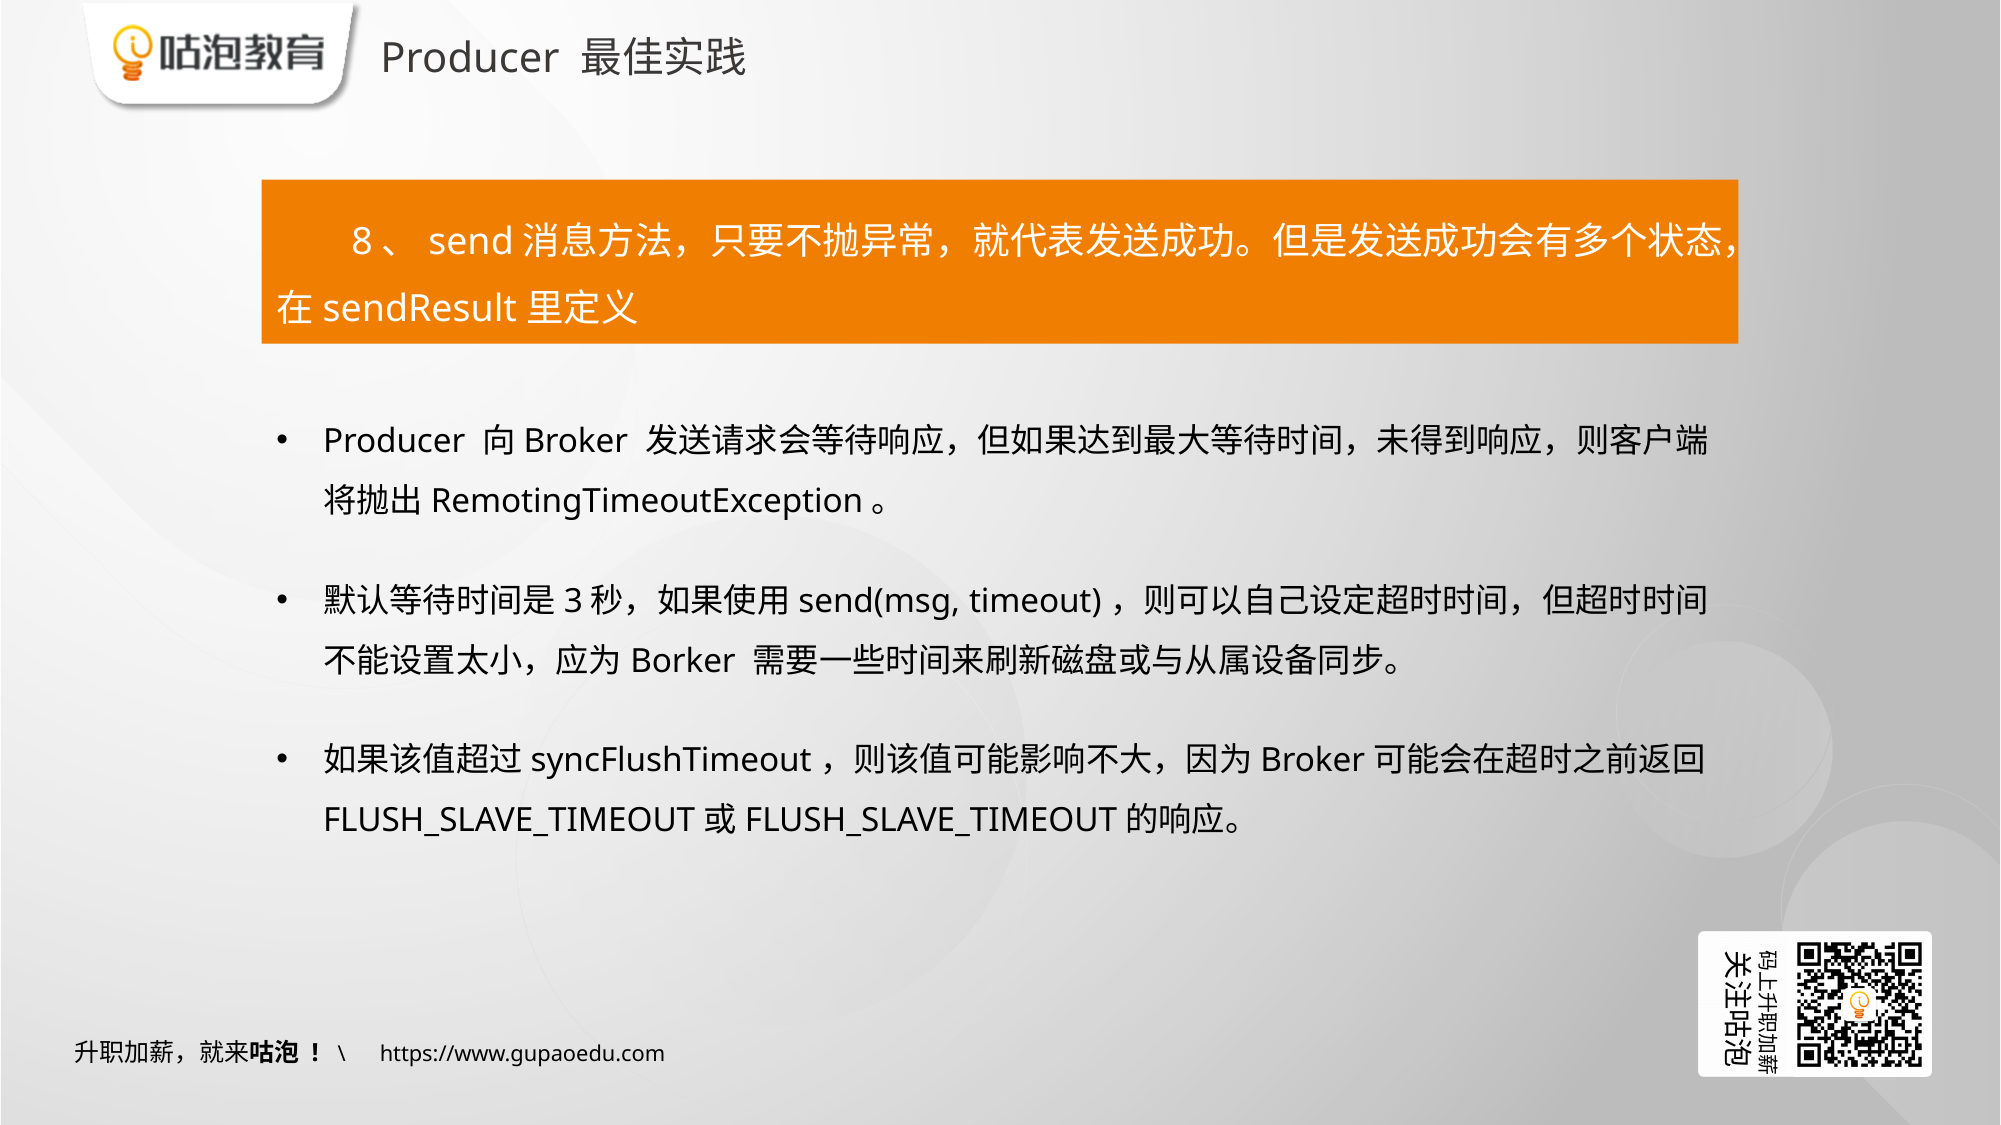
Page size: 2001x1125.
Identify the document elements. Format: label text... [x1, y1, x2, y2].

picture [0, 0, 2001, 1125]
text_box 默认等待时间是3秒，如果使用send(msg, timeout)，则可以自己设定超时时间，但超时时间不能设置太小，应为Borker 需要一些时间来刷新磁盘或与从属设备同步。 [261, 551, 1739, 687]
text_box 如果该值超过syncFlushTimeout，则该值可能影响不大，因为Broker可能会在超时之前返回FLUSH_SLAVE_TIMEOUT或FLUSH_SLAVE_TIMEOUT的响应。 [261, 711, 1739, 846]
text_box Producer 向Broker 发送请求会等待响应，但如果达到最大等待时间，未得到响应，则客户端将抛出RemotingTimeoutException。 [261, 392, 1739, 527]
text_box 8、send消息方法，只要不抛异常，就代表发送成功。但是发送成功会有多个状态，在sendResult里定义 [261, 179, 1739, 345]
title Producer 最佳实践 [365, 16, 1044, 96]
